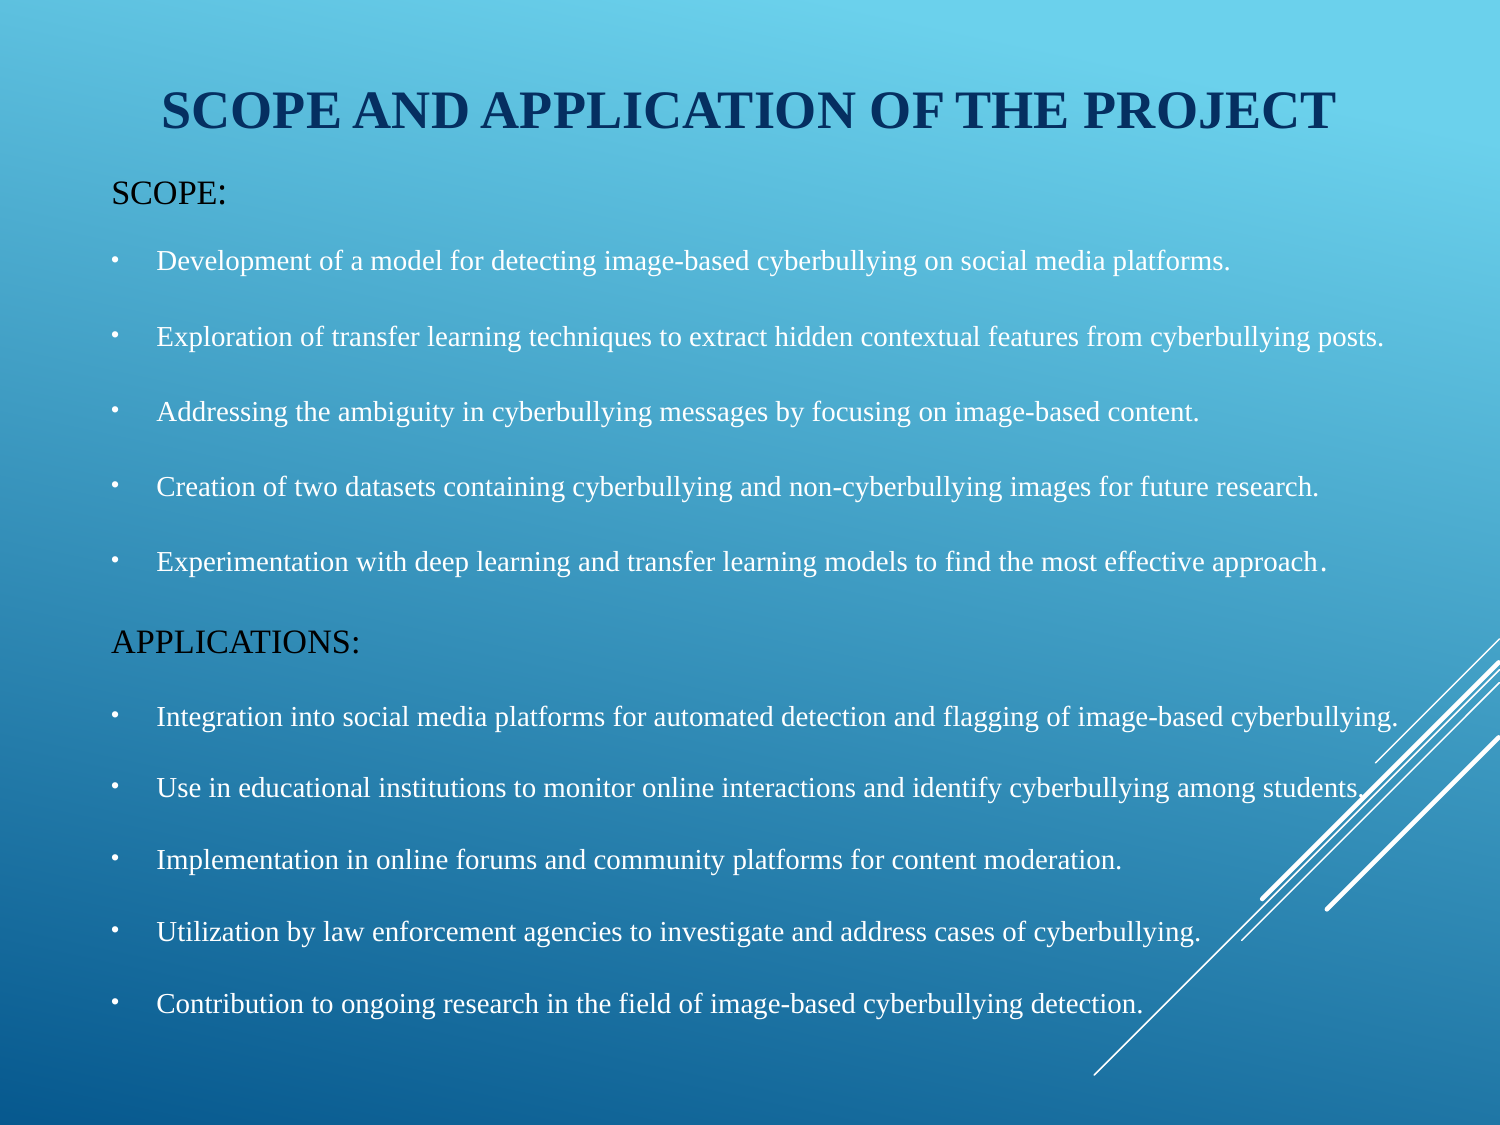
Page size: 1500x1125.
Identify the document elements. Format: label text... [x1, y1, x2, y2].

title SCOPE AND APPLICATION OF THE PROJECT [75, 13, 1425, 134]
list SCOPE: Development of a model for detecting image-based cyberbullying on social media platforms. Exploration of transfer learning techniques to extract hidden contextual features from cyberbullying posts. Addressing the ambiguity in cyberbullying messages by focusing on image-based content. Creation of two datasets containing cyberbullying and non-cyberbullying images for future research. Experimentation with deep learning and transfer learning models to find the most effective approach. APPLICATIONS: Integration into social media platforms for automated detection and flagging of image-based cyberbullying. Use in educational institutions to monitor online interactions and identify cyberbullying among students. Implementation in online forums and community platforms for content moderation. Utilization by law enforcement agencies to investigate and address cases of cyberbullying. Contribution to ongoing research in the field of image-based cyberbullying detection. [60, 134, 1440, 1049]
